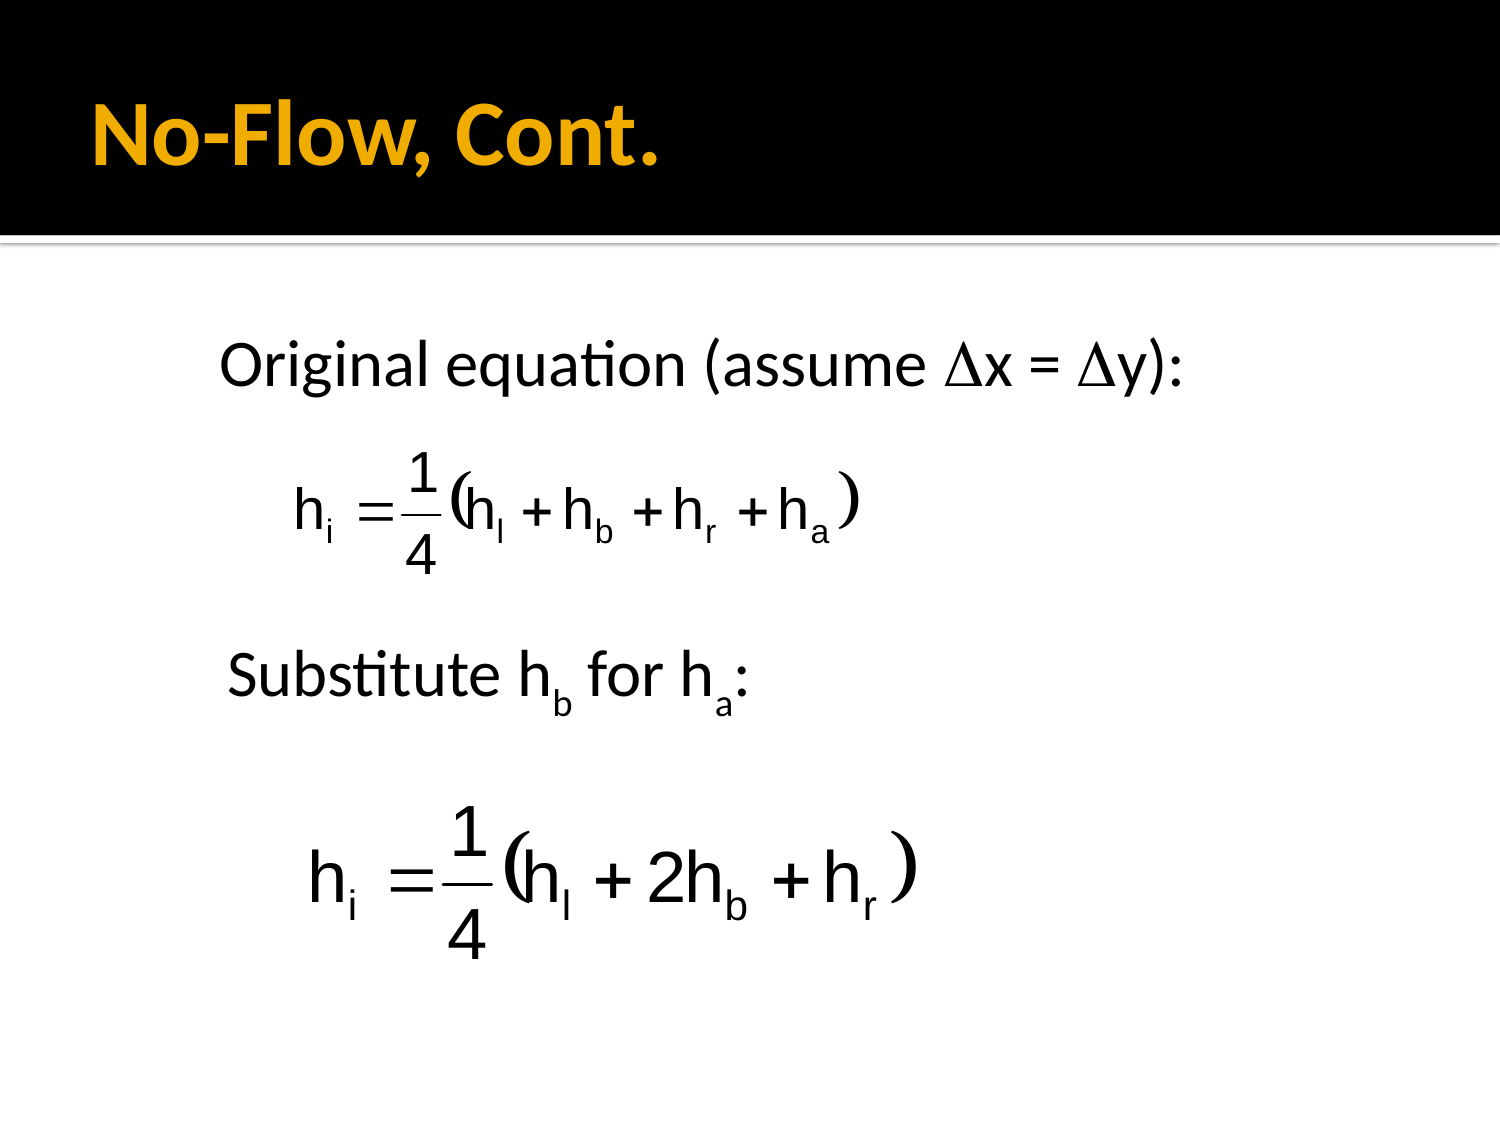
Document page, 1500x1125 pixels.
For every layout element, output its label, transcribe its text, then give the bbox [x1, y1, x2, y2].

text_box Original equation (assume Dx = Dy): [204, 312, 1201, 408]
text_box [287, 437, 863, 588]
text_box Substitute hb for ha: [212, 622, 767, 732]
title No-Flow, Cont. [75, 24, 1425, 231]
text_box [299, 787, 917, 975]
